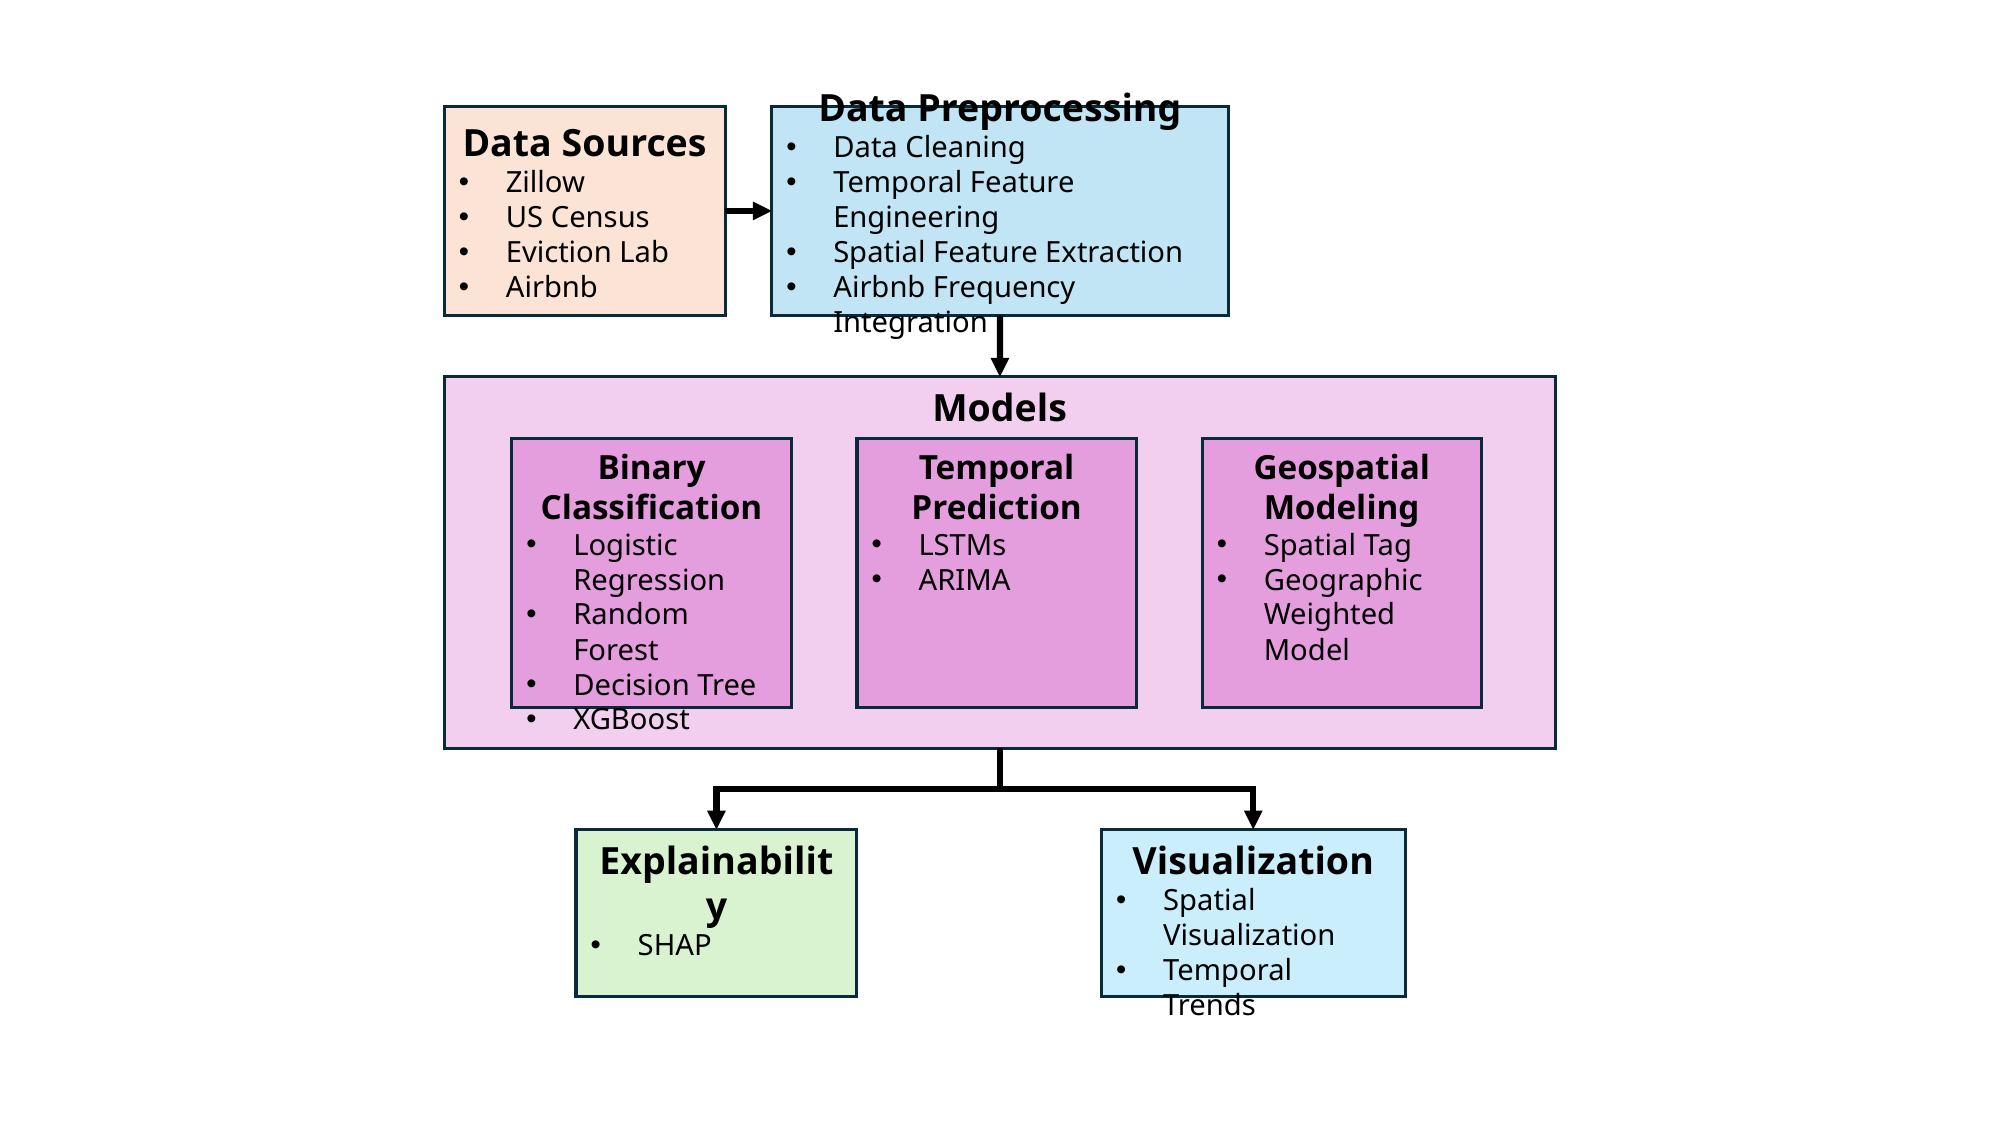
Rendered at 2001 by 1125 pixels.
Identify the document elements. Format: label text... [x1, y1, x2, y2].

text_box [1085, 661, 1168, 917]
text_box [817, 646, 900, 932]
text_box Binary Classification Logistic Regression Random Forest Decision Tree XGBoost [510, 437, 793, 709]
text_box Temporal Prediction LSTMs ARIMA [855, 437, 1138, 709]
text_box Data Sources Zillow US Census Eviction Lab Airbnb [443, 105, 727, 317]
text_box Data Preprocessing Data Cleaning Temporal Feature Engineering Spatial Feature Extraction Airbnb Frequency Integration [770, 105, 1230, 317]
text_box Visualization Spatial Visualization Temporal Trends [1100, 828, 1407, 998]
text_box Explainability SHAP [574, 828, 858, 998]
text_box Models [443, 375, 1557, 750]
text_box Geospatial Modeling Spatial Tag Geographic Weighted Model [1201, 437, 1483, 709]
